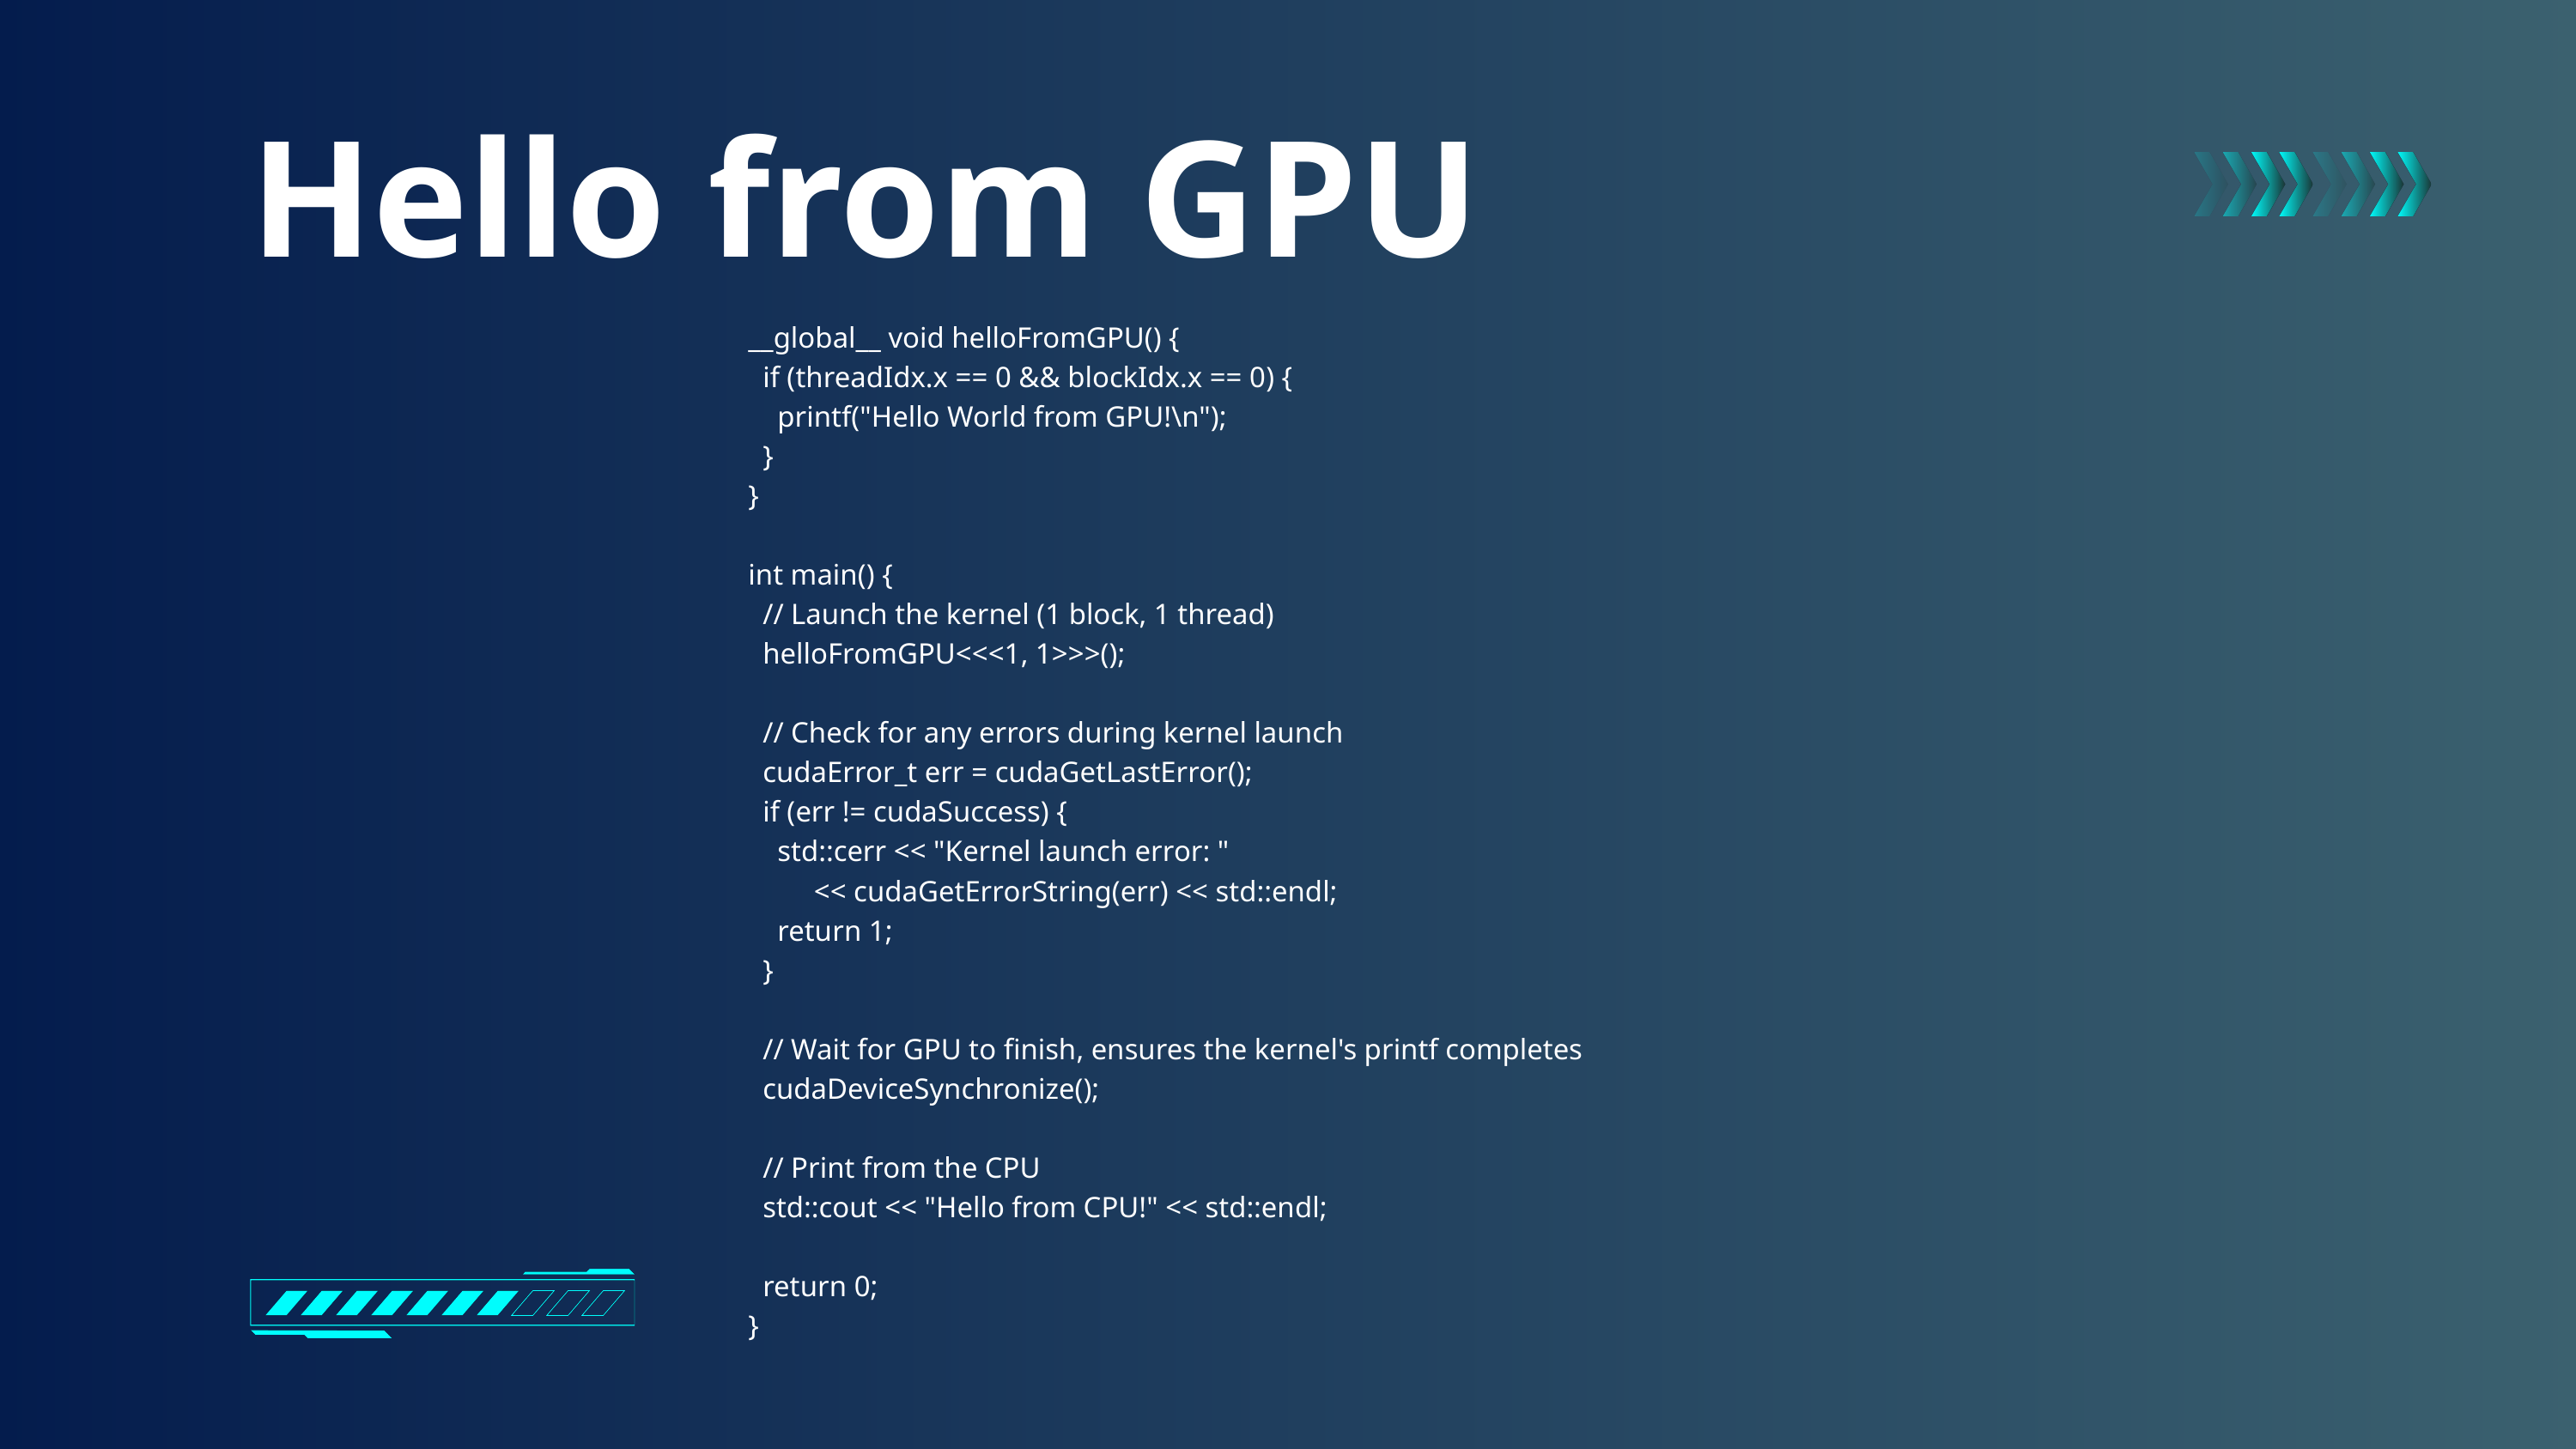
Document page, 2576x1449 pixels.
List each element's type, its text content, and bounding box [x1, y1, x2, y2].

text_box [250, 1269, 635, 1338]
text_box __global__ void helloFromGPU() { if (threadIdx.x == 0 && blockIdx.x == 0) { printf("Hello World from GPU!\n"); } } int main() { // Launch the kernel (1 block, 1 thread) helloFromGPU<<<1, 1>>>(); // Check for any errors during kernel launch cudaError_t err = cudaGetLastError(); if (err != cudaSuccess) { std::cerr << "Kernel launch error: " << cudaGetErrorString(err) << std::endl; return 1; } // Wait for GPU to finish, ensures the kernel's printf completes cudaDeviceSynchronize(); // Print from the CPU std::cout << "Hello from CPU!" << std::endl; return 0; } [748, 274, 2254, 1422]
text_box Hello from GPU [250, 64, 2137, 289]
text_box [2194, 152, 2313, 216]
text_box [2313, 152, 2432, 216]
